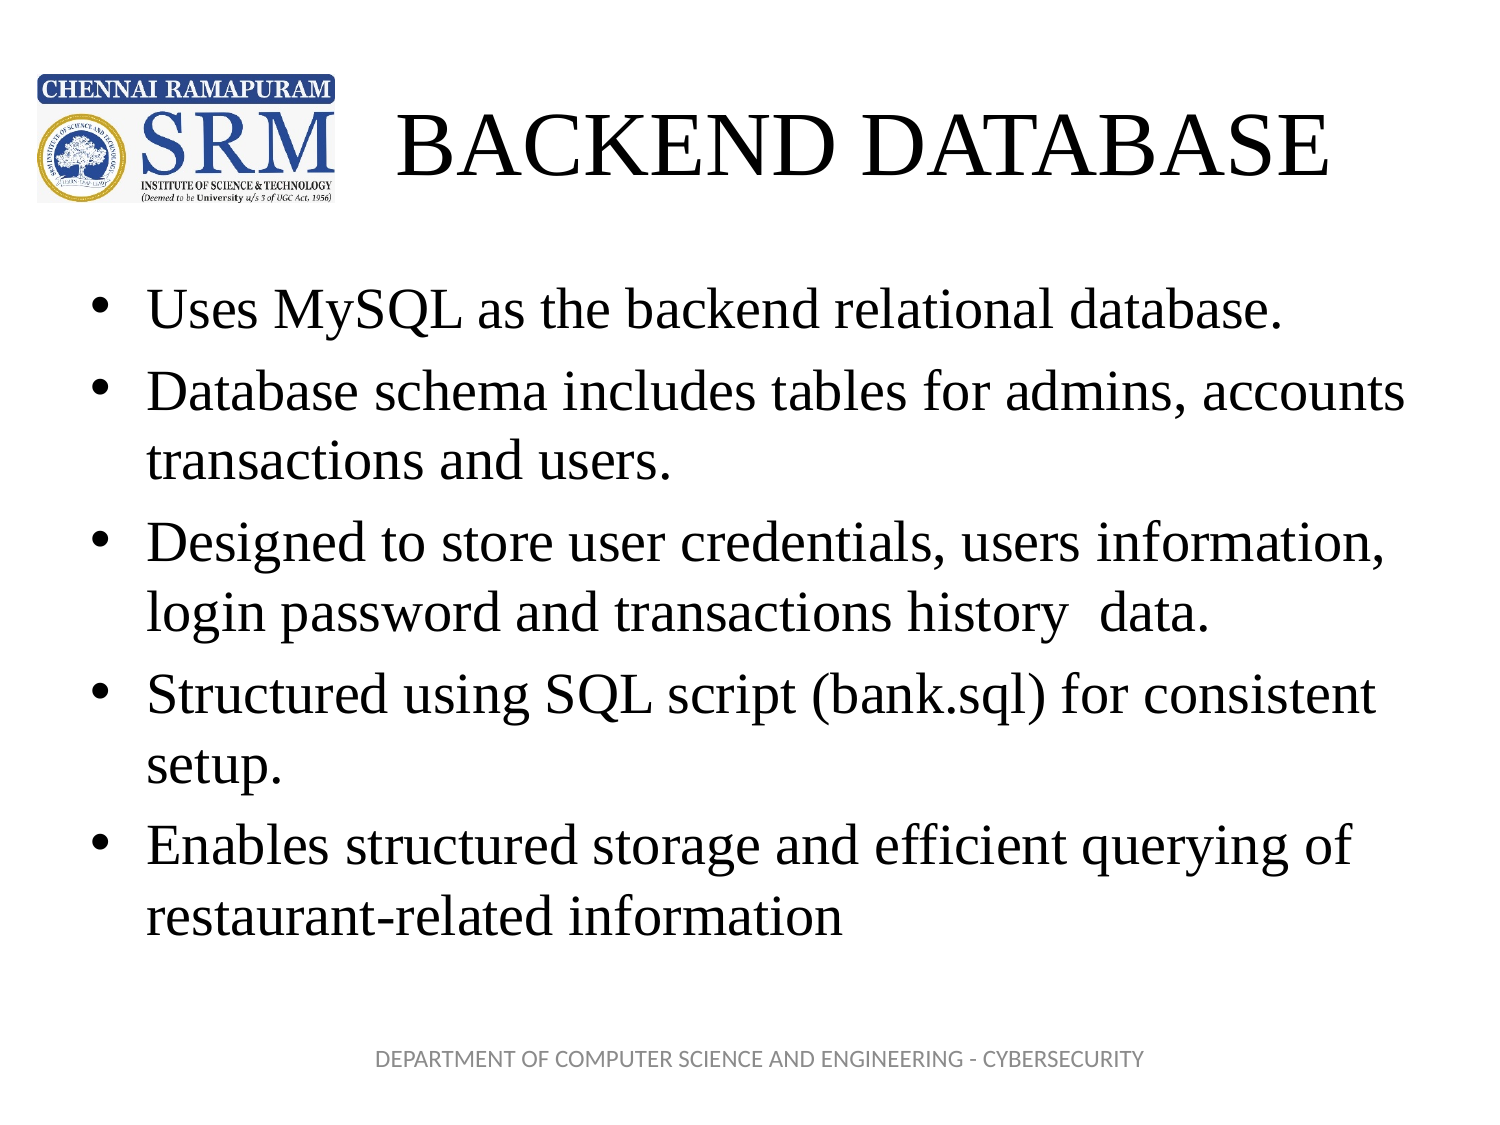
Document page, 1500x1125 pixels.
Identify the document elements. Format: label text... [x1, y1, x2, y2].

list Uses MySQL as the backend relational database. Database schema includes tables for admins, accounts transactions and users. Designed to store user credentials, users information, login password and transactions history data. Structured using SQL script (bank.sql) for consistent setup. Enables structured storage and efficient querying of restaurant-related information [75, 262, 1425, 1005]
footer DEPARTMENT OF COMPUTER SCIENCE AND ENGINEERING - CYBERSECURITY [303, 1042, 1218, 1103]
title BACKEND DATABASE [303, 45, 1425, 233]
picture [37, 74, 335, 204]
